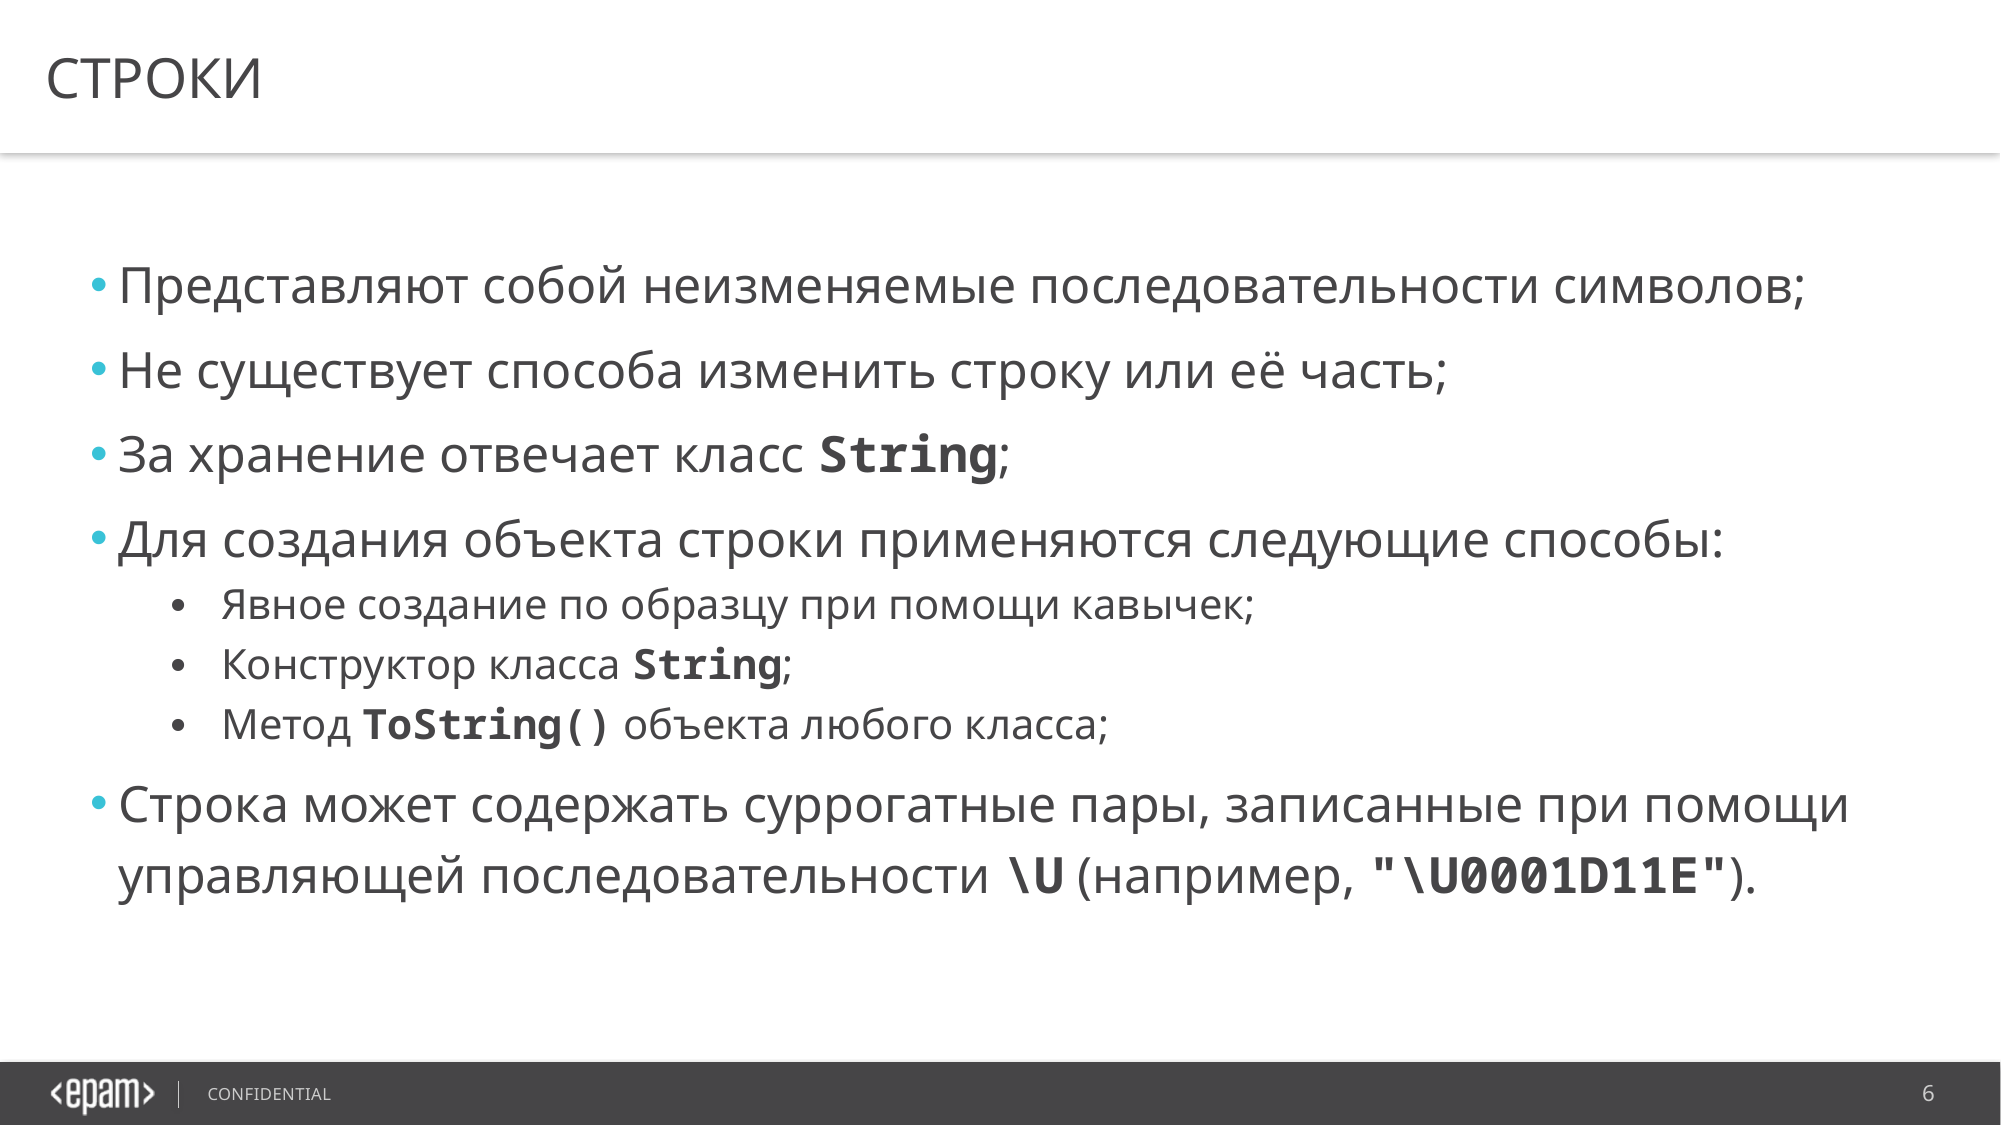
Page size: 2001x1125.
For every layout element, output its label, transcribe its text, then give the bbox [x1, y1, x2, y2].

list Представляют собой неизменяемые последовательности символов; Не существует способа изменить строку или её часть; За хранение отвечает класс String; Для создания объекта строки применяются следующие способы: Явное создание по образцу при помощи кавычек; Конструктор класса String; Метод ToString() объекта любого класса; Строка может содержать суррогатные пары, записанные при помощи управляющей последовательности \U (например, "\U0001D11E"). [78, 236, 1903, 977]
picture [50, 1078, 155, 1116]
title Строки [0, 0, 2000, 153]
